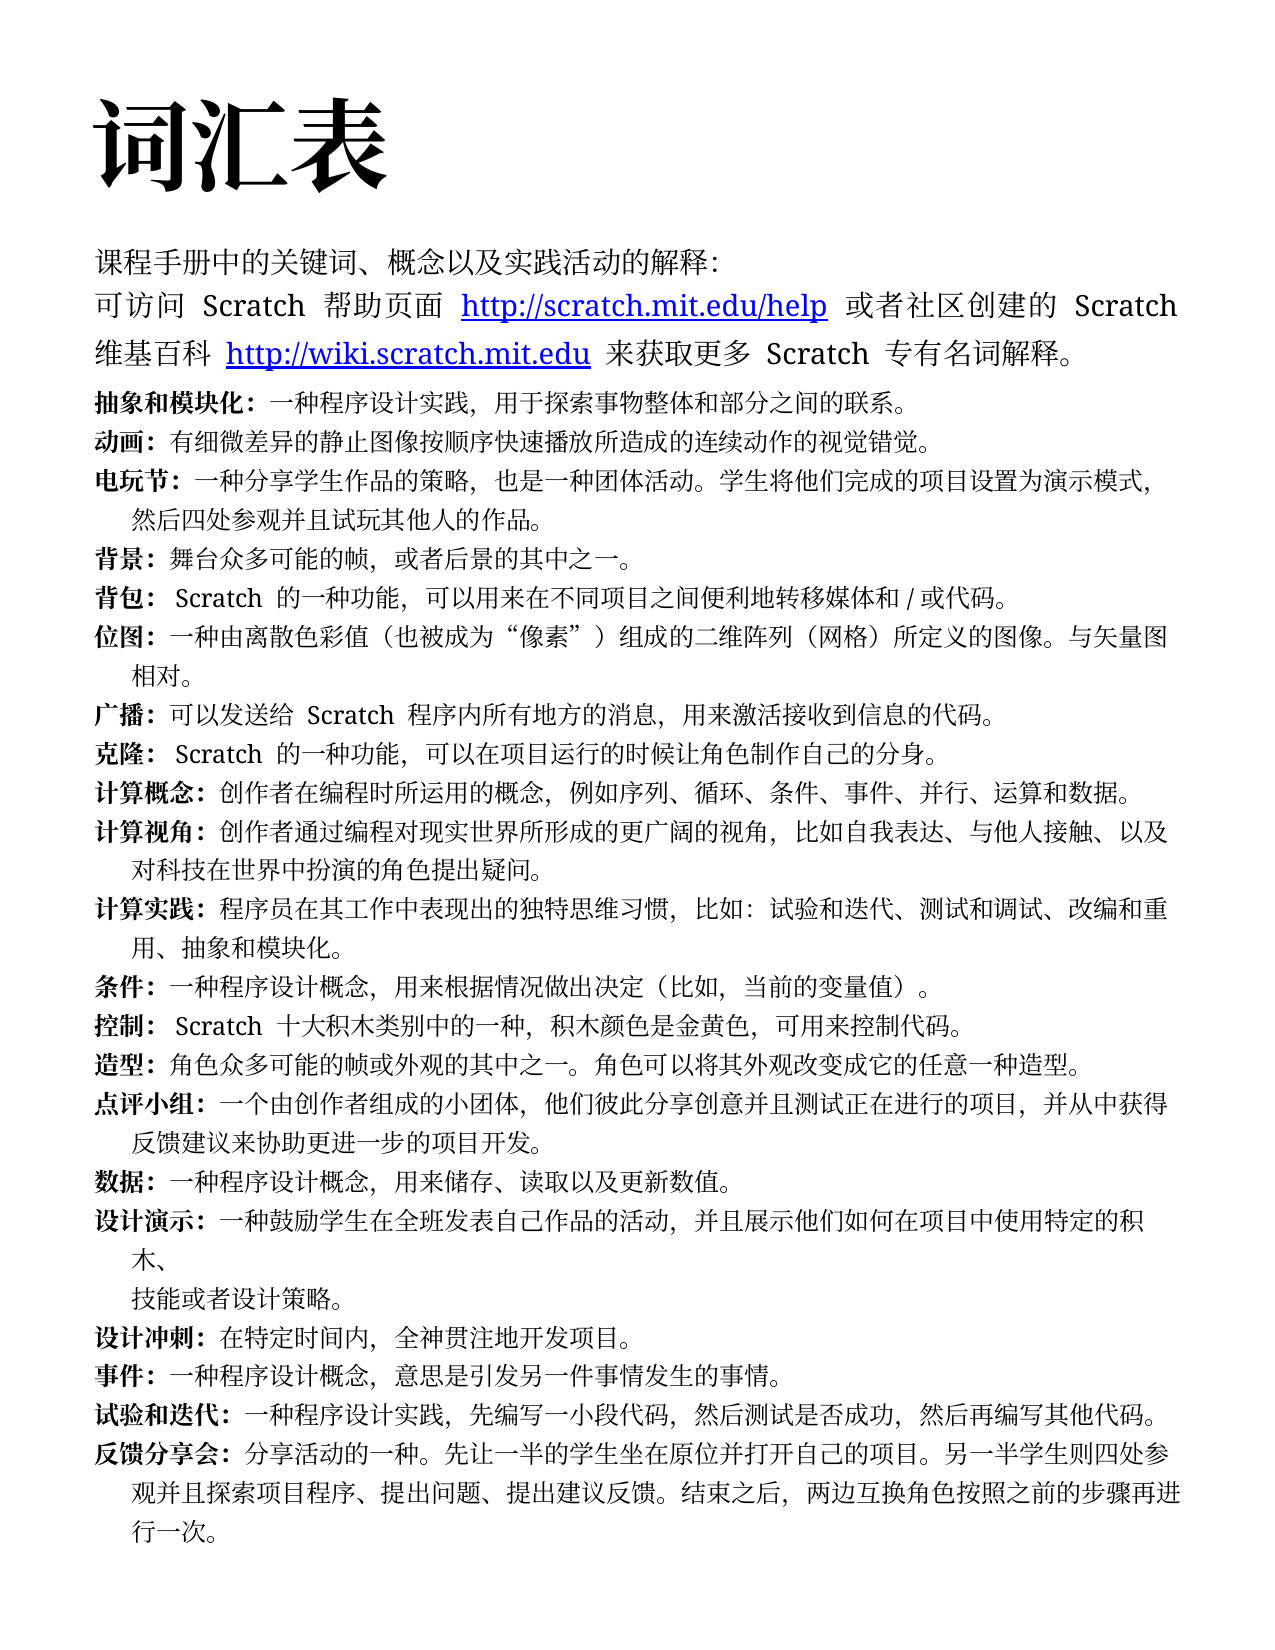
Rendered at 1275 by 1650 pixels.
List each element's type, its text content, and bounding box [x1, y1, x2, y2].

text_box 抽象和模块化：一种程序设计实践，用于探索事物整体和部分之间的联系。 动画：有细微差异的静止图像按顺序快速播放所造成的连续动作的视觉错觉。 电玩节：一种分享学生作品的策略，也是一种团体活动。学生将他们完成的项目设置为演示模式， 然后四处参观并且试玩其他人的作品。 背景：舞台众多可能的帧，或者后景的其中之一。 背包：Scratch 的一种功能，可以用来在不同项目之间便利地转移媒体和/或代码。 位图：一种由离散色彩值（也被成为“像素”）组成的二维阵列（网格）所定义的图像。与矢量图相对。 广播：可以发送给 Scratch 程序内所有地方的消息，用来激活接收到信息的代码。 克隆：Scratch 的一种功能，可以在项目运行的时候让角色制作自己的分身。 计算概念：创作者在编程时所运用的概念，例如序列、循环、条件、事件、并行、运算和数据。 计算视角：创作者通过编程对现实世界所形成的更广阔的视角，比如自我表达、与他人接触、以及对科技在世界中扮演的角色提出疑问。 计算实践：程序员在其工作中表现出的独特思维习惯，比如：试验和迭代、测试和调试、改编和重 用、抽象和模块化。 条件：一种程序设计概念，用来根据情况做出决定（比如，当前的变量值）。 控制：Scratch 十大积木类别中的一种，积木颜色是金黄色，可用来控制代码。 造型：角色众多可能的帧或外观的其中之一。角色可以将其外观改变成它的任意一种造型。 点评小组：一个由创作者组成的小团体，他们彼此分享创意并且测试正在进行的项目，并从中获得 反馈建议来协助更进一步的项目开发。 数据：一种程序设计概念，用来储存、读取以及更新数值。 设计演示：一种鼓励学生在全班发表自己作品的活动，并且展示他们如何在项目中使用特定的积木、 技能或者设计策略。 设计冲刺：在特定时间内，全神贯注地开发项目。 事件：一种程序设计概念，意思是引发另一件事情发生的事情。 试验和迭代：一种程序设计实践，先编写一小段代码，然后测试是否成功，然后再编写其他代码。 反馈分享会：分享活动的一种。先让一半的学生坐在原位并打开自己的项目。另一半学生则四处参 观并且探索项目程序、提出问题、提出建议反馈。结束之后，两边互换角色按照之前的步骤再进行一次。 [94, 387, 1187, 1571]
text_box 课程手册中的关键词、概念以及实践活动的解释： 可访问 Scratch 帮助页面 http://scratch.mit.edu/help 或者社区创建的 Scratch 维基百科 http://wiki.scratch.mit.edu 来获取更多 Scratch 专有名词解释。 [79, 229, 1194, 387]
text_box 词汇表 [75, 76, 1206, 225]
